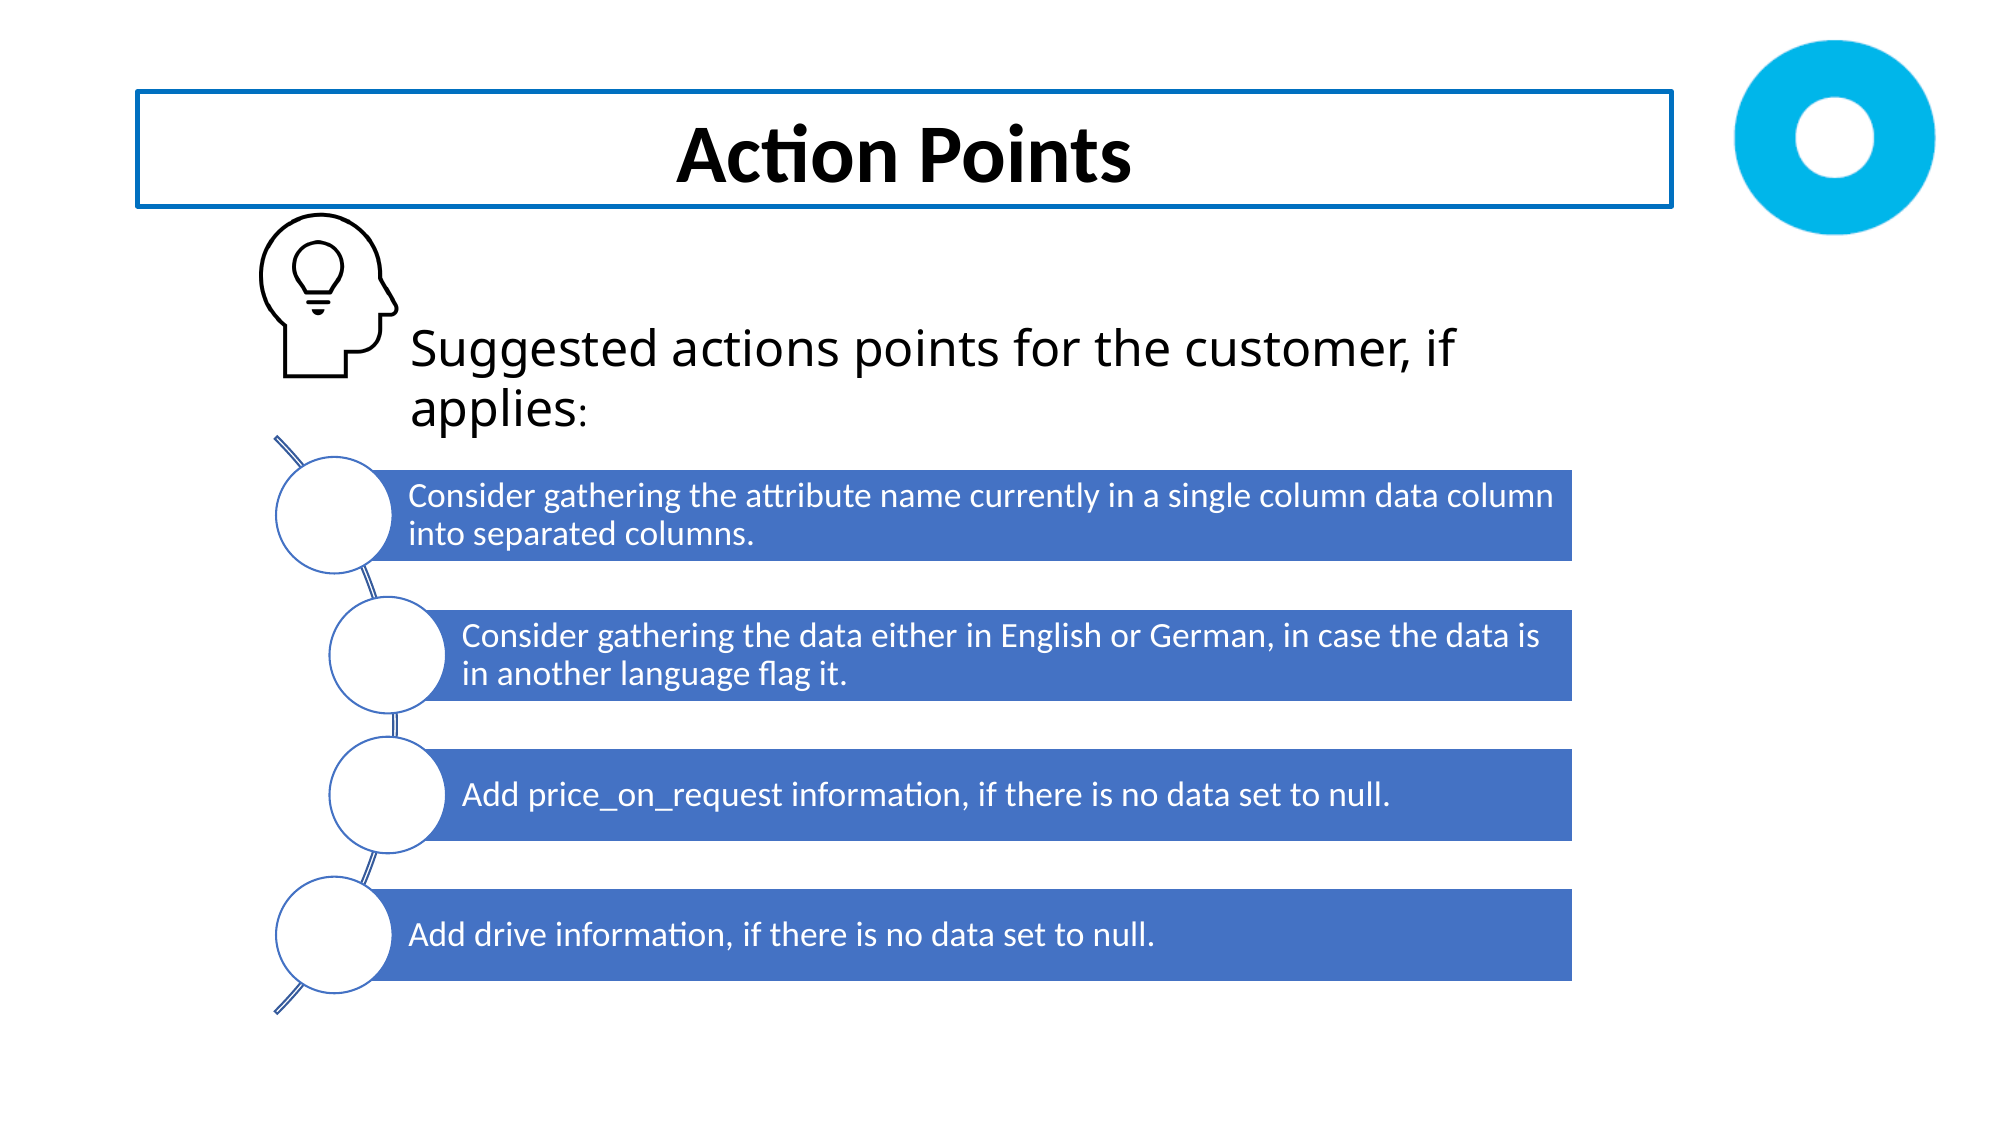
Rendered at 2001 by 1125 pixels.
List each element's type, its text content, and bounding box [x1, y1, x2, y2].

picture [1689, 8, 1988, 278]
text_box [265, 421, 1582, 1029]
text_box Action Points [137, 91, 1672, 207]
text_box Suggested actions points for the customer, if applies: [395, 308, 1502, 421]
title [137, 59, 1689, 278]
picture [230, 201, 427, 398]
